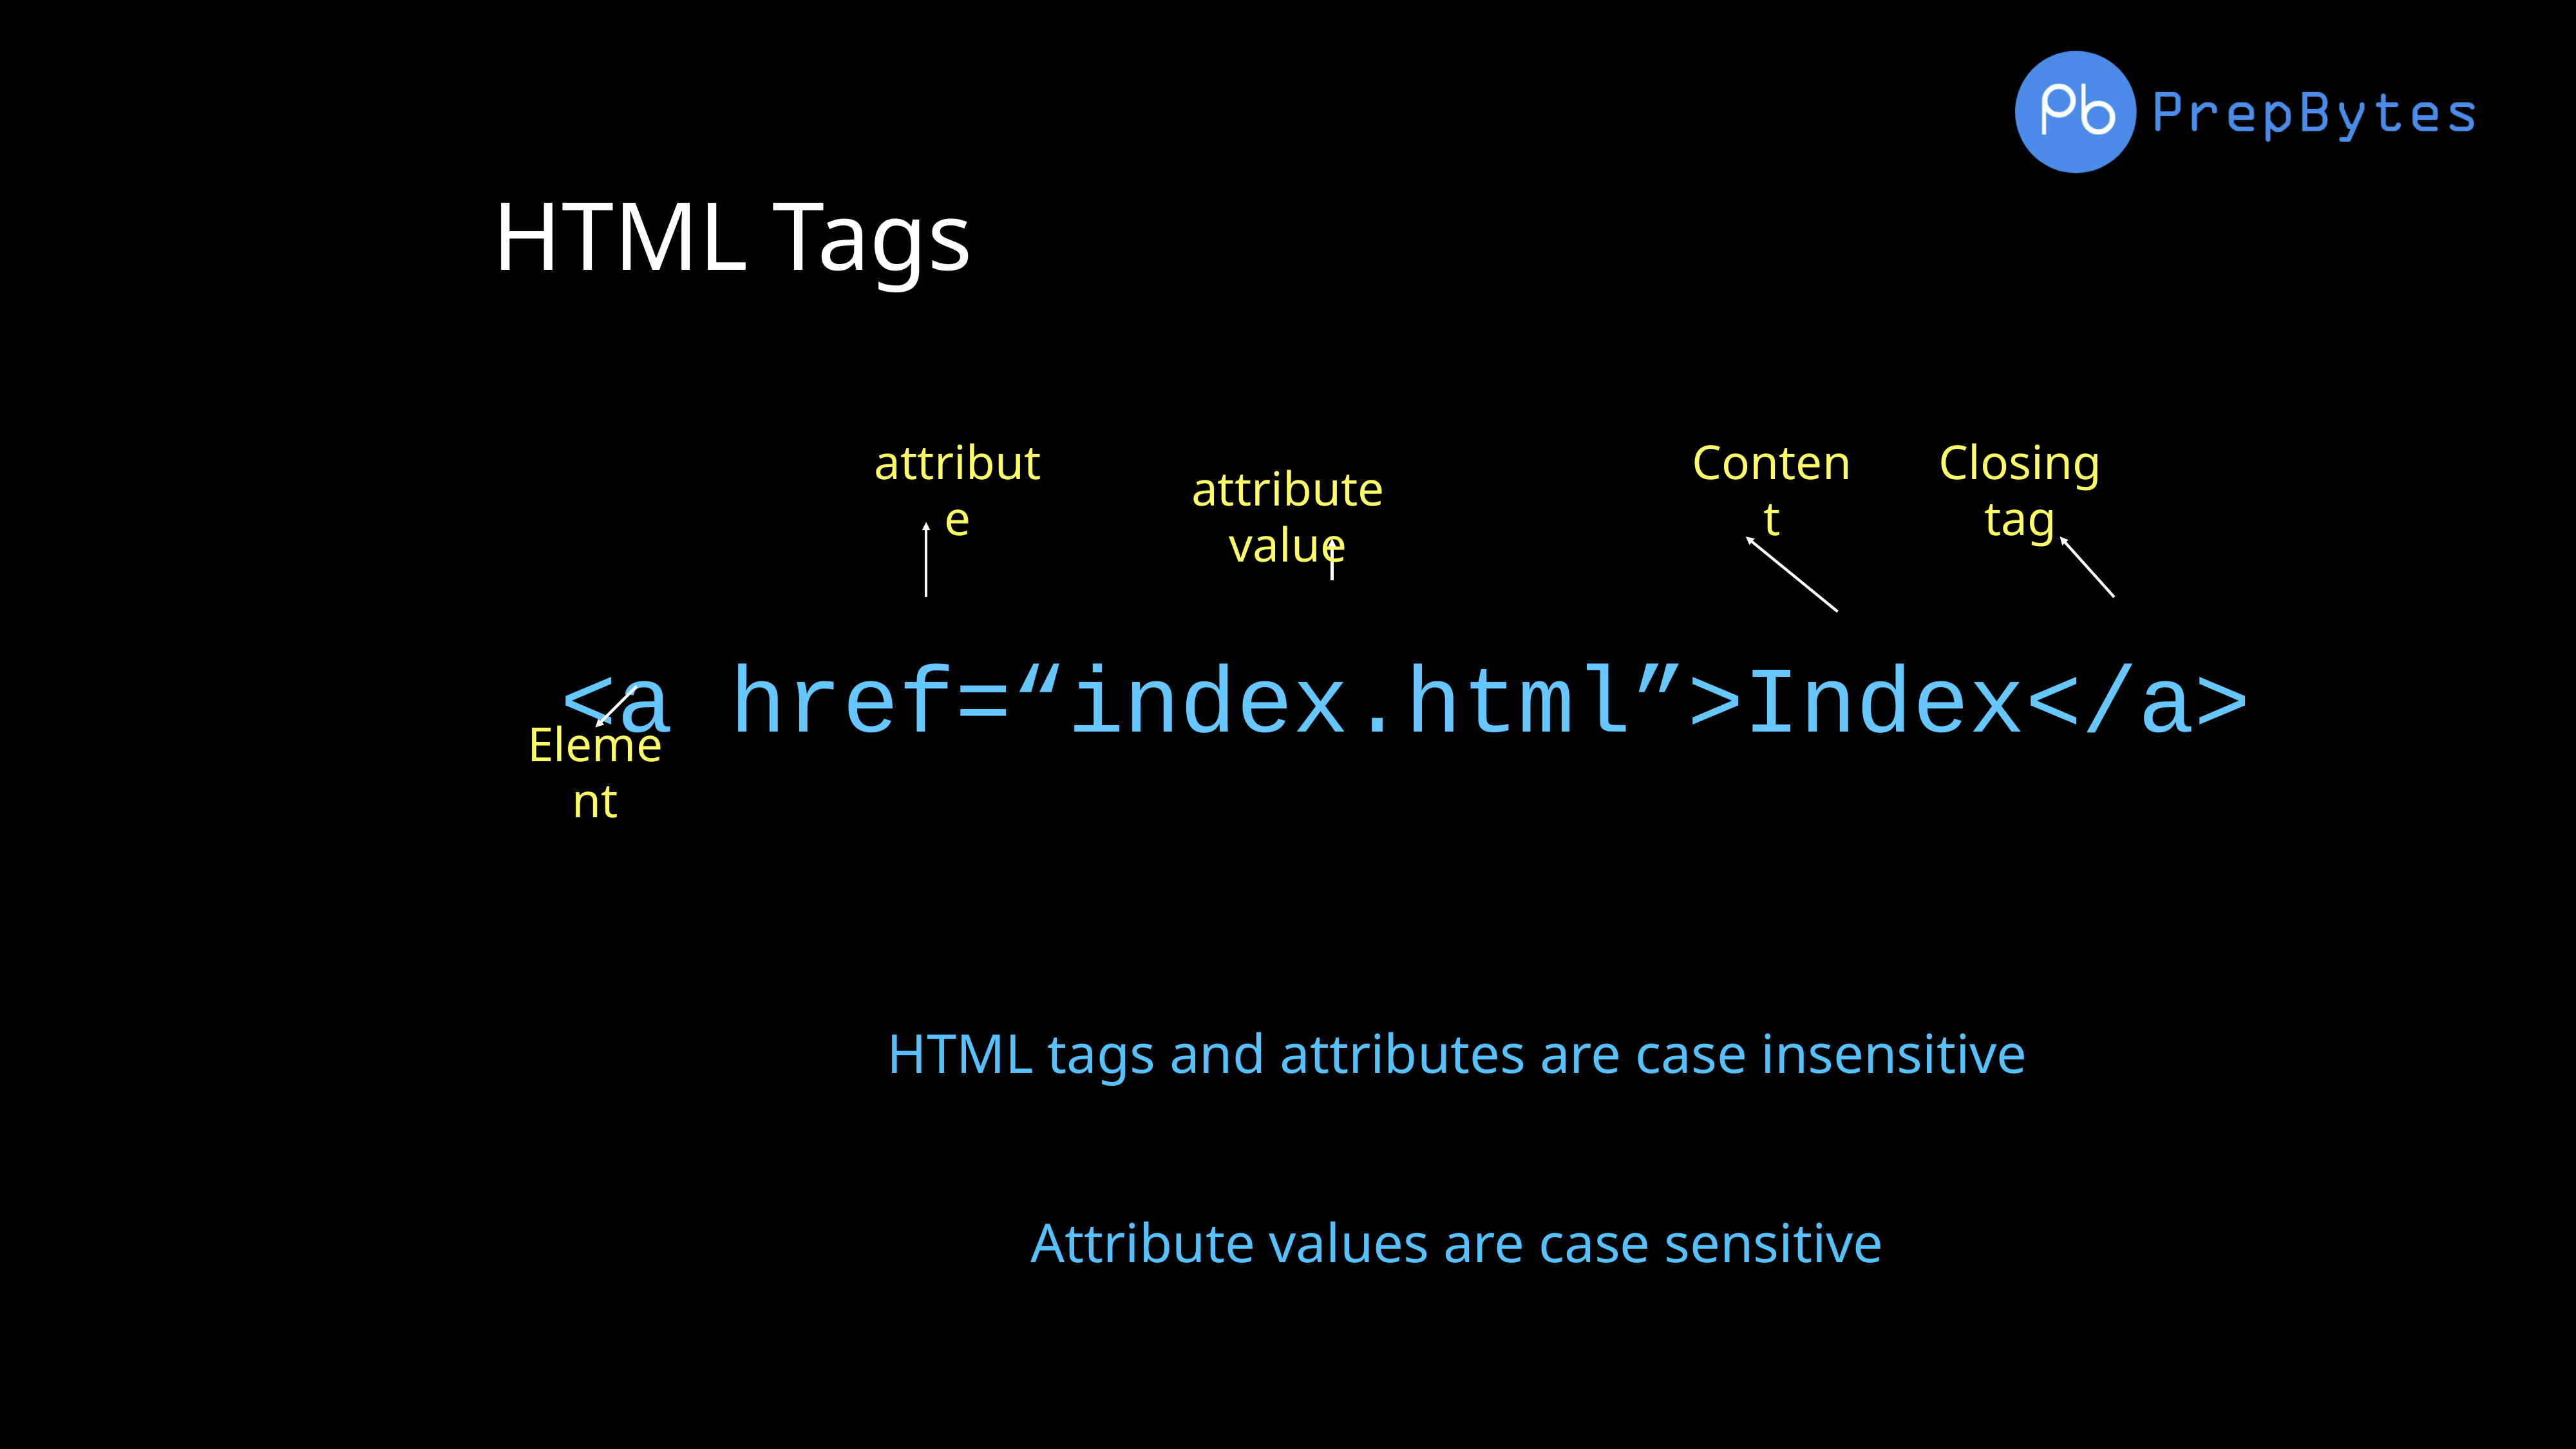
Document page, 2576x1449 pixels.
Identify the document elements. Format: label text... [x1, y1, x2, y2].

text_box HTML tags and attributes are case insensitive Attribute values are case sensitive [721, 888, 2195, 1279]
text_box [595, 686, 637, 728]
text_box Content [1685, 427, 1858, 551]
text_box attribute [869, 427, 1046, 551]
text_box <a href=“index.html”>Index</a> [554, 497, 2258, 757]
text_box attribute value [1144, 453, 1432, 577]
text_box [2060, 536, 2115, 598]
text_box Closing tag [1909, 427, 2132, 551]
text_box HTML Tags [177, 35, 1288, 295]
text_box Element [512, 709, 679, 833]
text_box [1745, 536, 1838, 612]
picture [2014, 51, 2481, 173]
